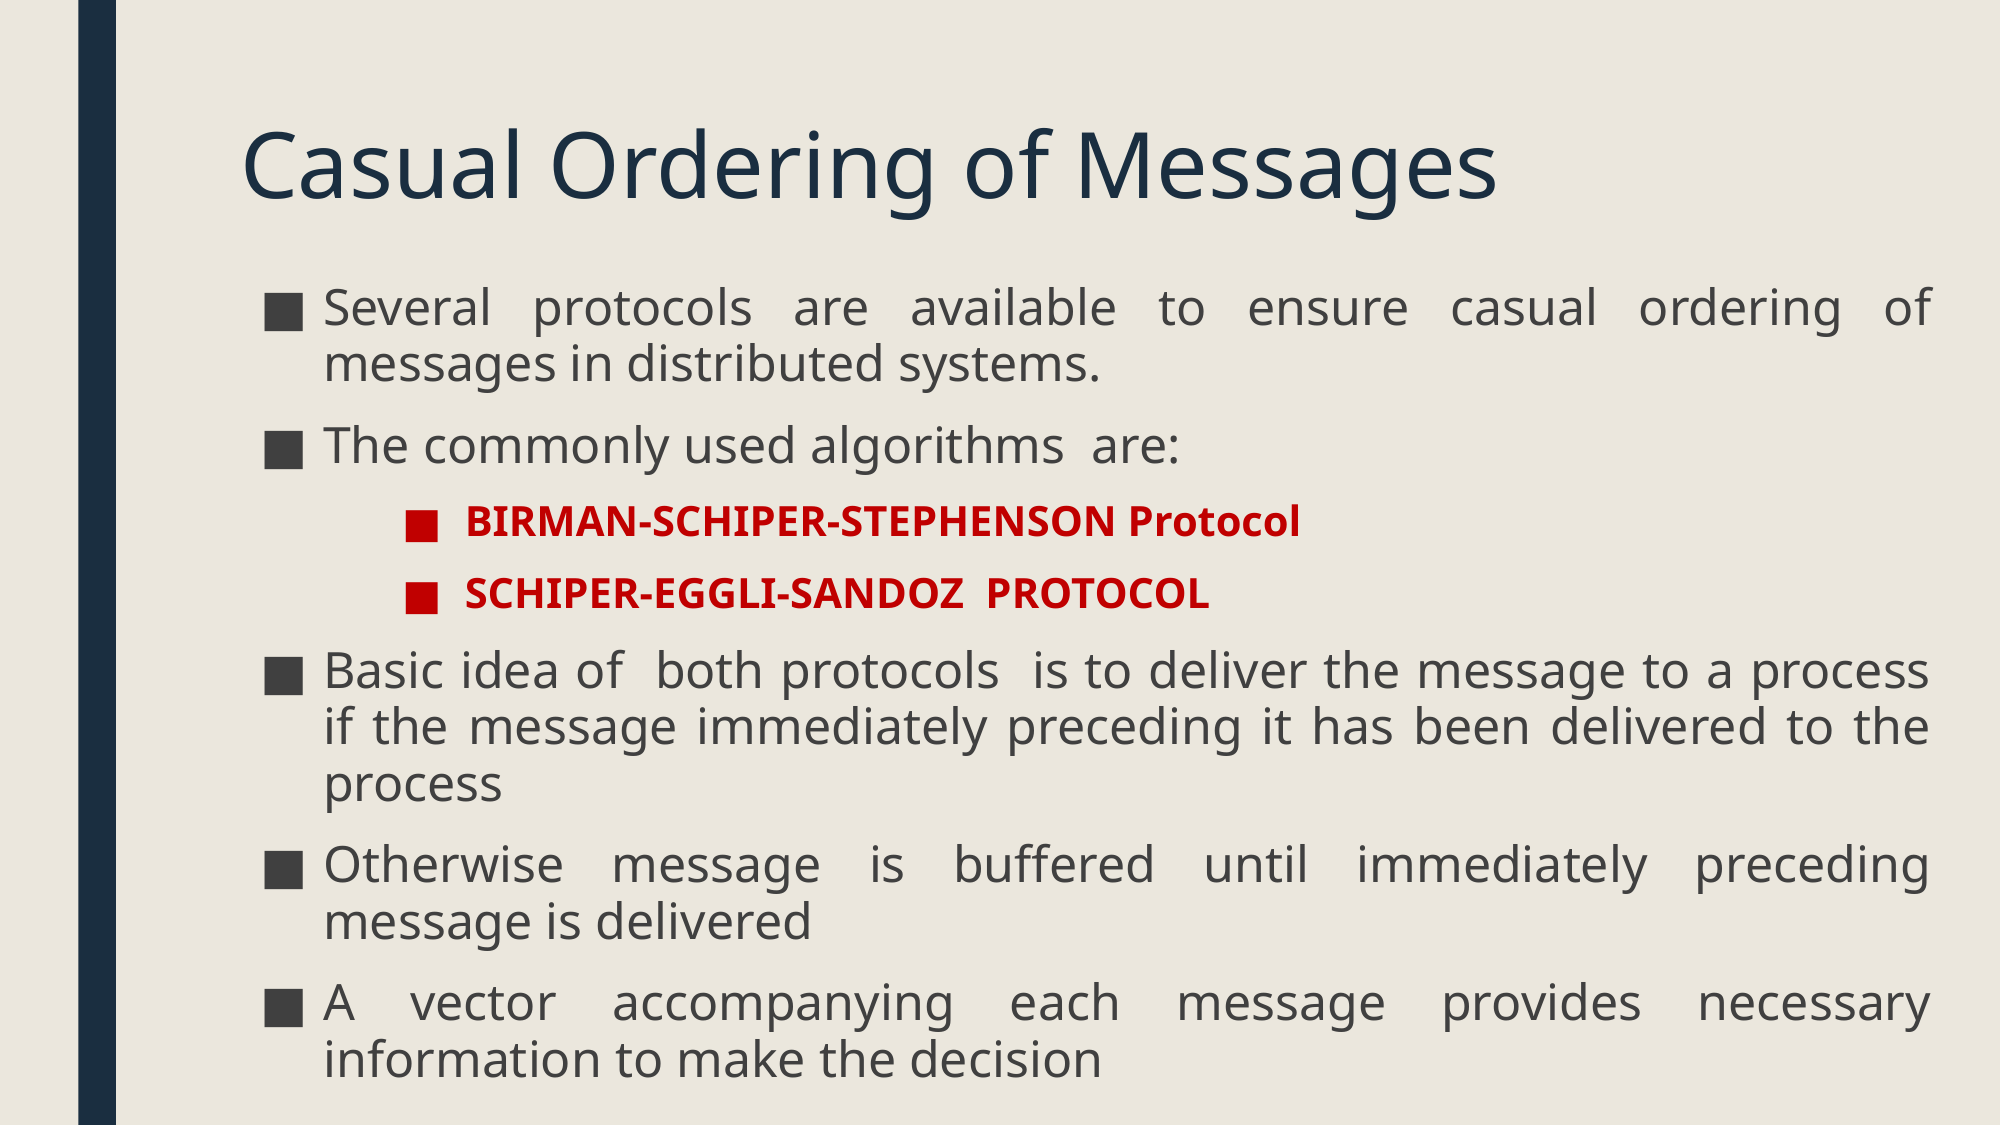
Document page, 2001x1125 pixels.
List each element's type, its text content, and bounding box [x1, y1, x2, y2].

title Casual Ordering of Messages [225, 112, 1800, 237]
list Several protocols are available to ensure casual ordering of messages in distributed systems. The commonly used algorithms are: BIRMAN-SCHIPER-STEPHENSON Protocol SCHIPER-EGGLI-SANDOZ PROTOCOL Basic idea of both protocols is to deliver the message to a process if the message immediately preceding it has been delivered to the process Otherwise message is buffered until immediately preceding message is delivered A vector accompanying each message provides necessary information to make the decision [245, 272, 1948, 1056]
